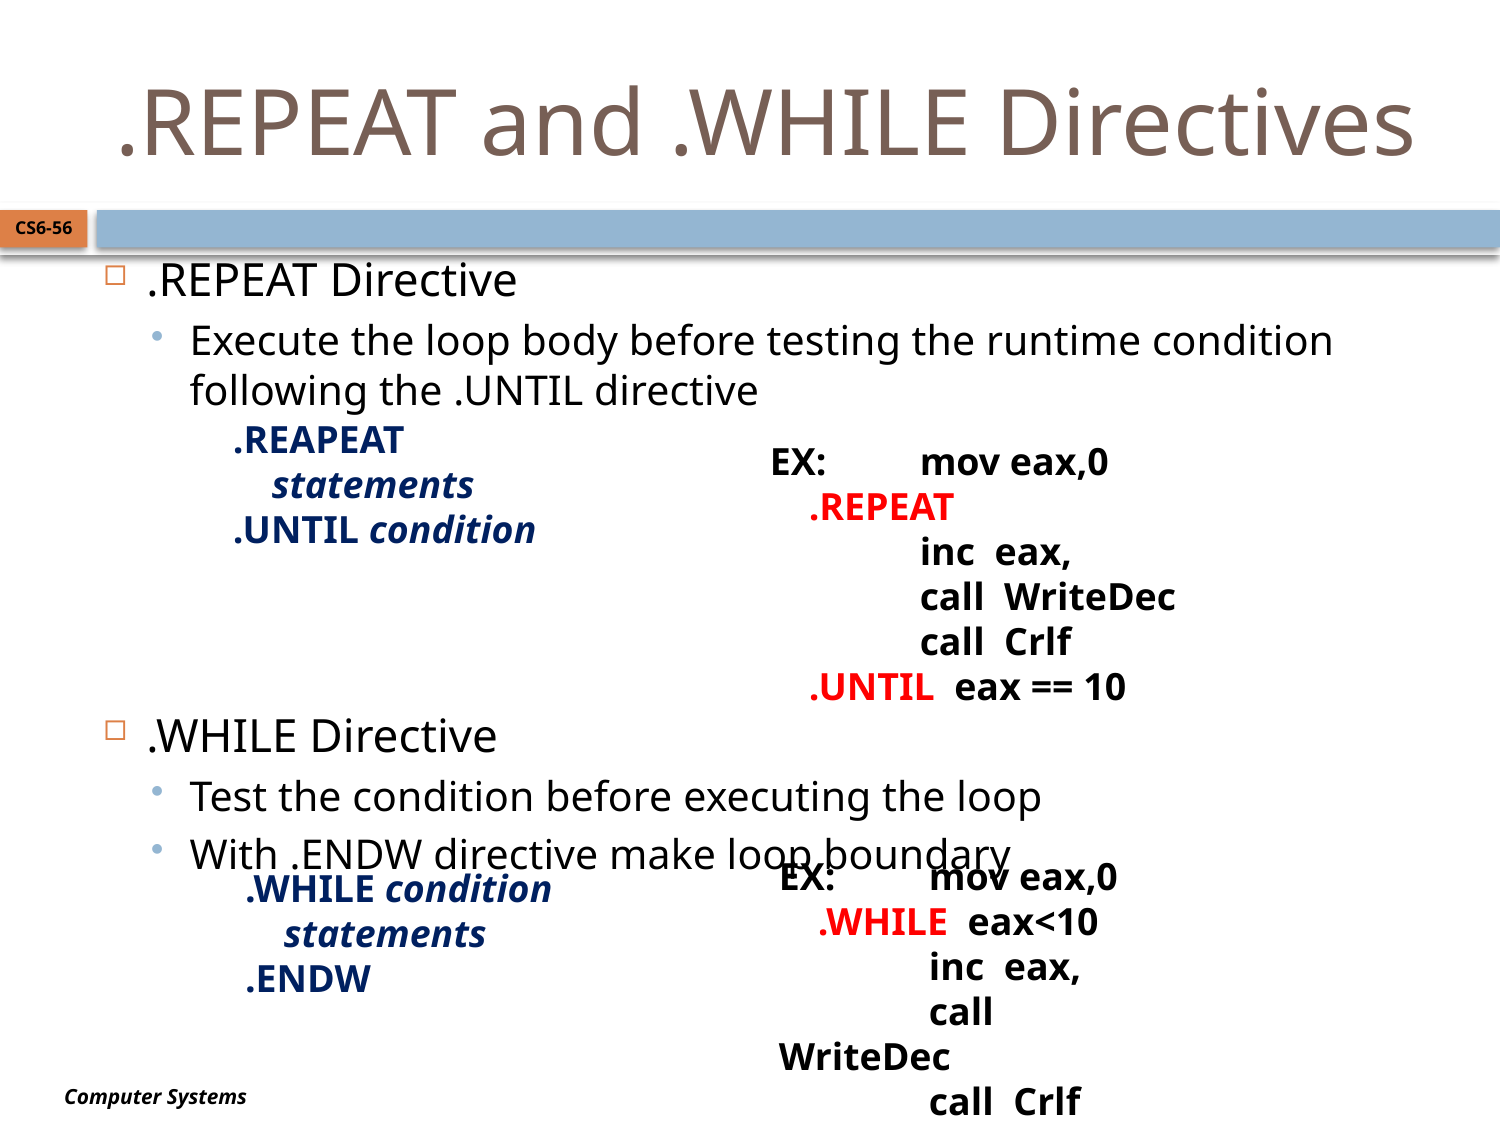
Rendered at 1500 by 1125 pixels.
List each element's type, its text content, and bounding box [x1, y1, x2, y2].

text_box EX: mov eax,0 .WHILE eax<10 inc eax, call WriteDec call Crlf .ENDW [764, 845, 1187, 1125]
text_box .WHILE condition statements .ENDW [230, 857, 764, 1008]
list .REPEAT Directive Execute the loop body before testing the runtime condition following the .UNTIL directive .WHILE Directive Test the condition before executing the loop With .ENDW directive make loop boundary [88, 243, 1426, 887]
slide_number CS6-56 [0, 208, 88, 249]
title .REPEAT and .WHILE Directives [100, 37, 1438, 200]
text_box .REAPEAT statements .UNTIL condition [218, 408, 762, 559]
text_box EX: mov eax,0 .REPEAT inc eax, call WriteDec call Crlf .UNTIL eax == 10 [754, 430, 1192, 761]
